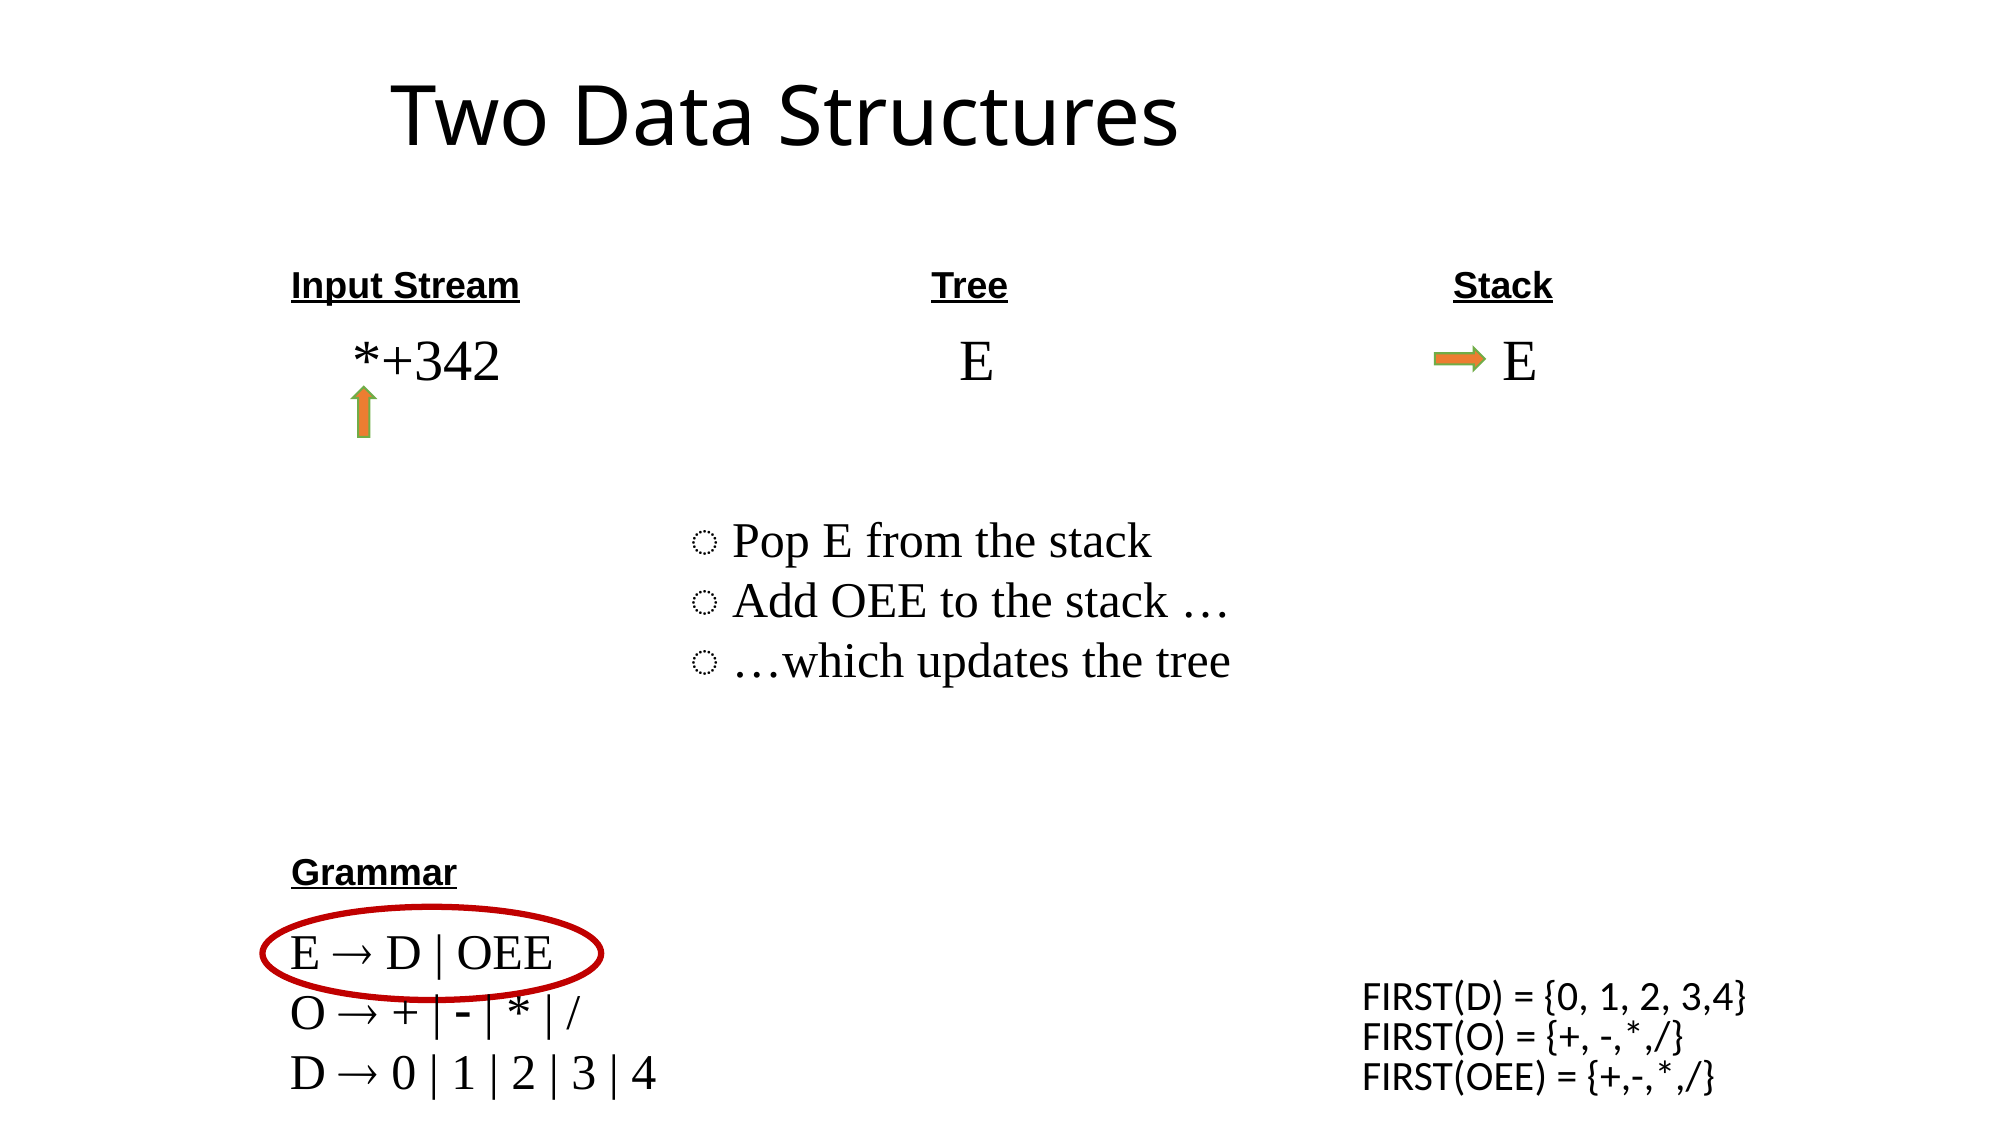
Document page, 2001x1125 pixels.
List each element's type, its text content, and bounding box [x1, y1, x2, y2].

text_box E  D | OEE O  + |  | * | / D  0 | 1 | 2 | 3 | 4 [274, 911, 713, 1107]
text_box [1433, 345, 1487, 373]
text_box [261, 935, 274, 972]
text_box [353, 905, 511, 911]
text_box ︎ Pop E from the stack ︎ Add OEE to the stack … ︎ …which updates the tree [675, 499, 1435, 695]
text_box Input Stream [276, 253, 536, 314]
text_box Tree [916, 253, 1024, 314]
text_box [350, 385, 378, 438]
title Two Data Structures [375, 24, 1650, 213]
text_box Stack [1438, 253, 1568, 314]
text_box FIRST(D) = {0, 1, 2, 3,4} FIRST(O) = {+, -,*,/} FIRST(OEE) = {+,-,*,/} [1272, 971, 1763, 1107]
text_box *+342 [337, 314, 517, 400]
text_box E [1487, 314, 1553, 399]
text_box E [944, 314, 1010, 399]
text_box Grammar [276, 840, 473, 901]
